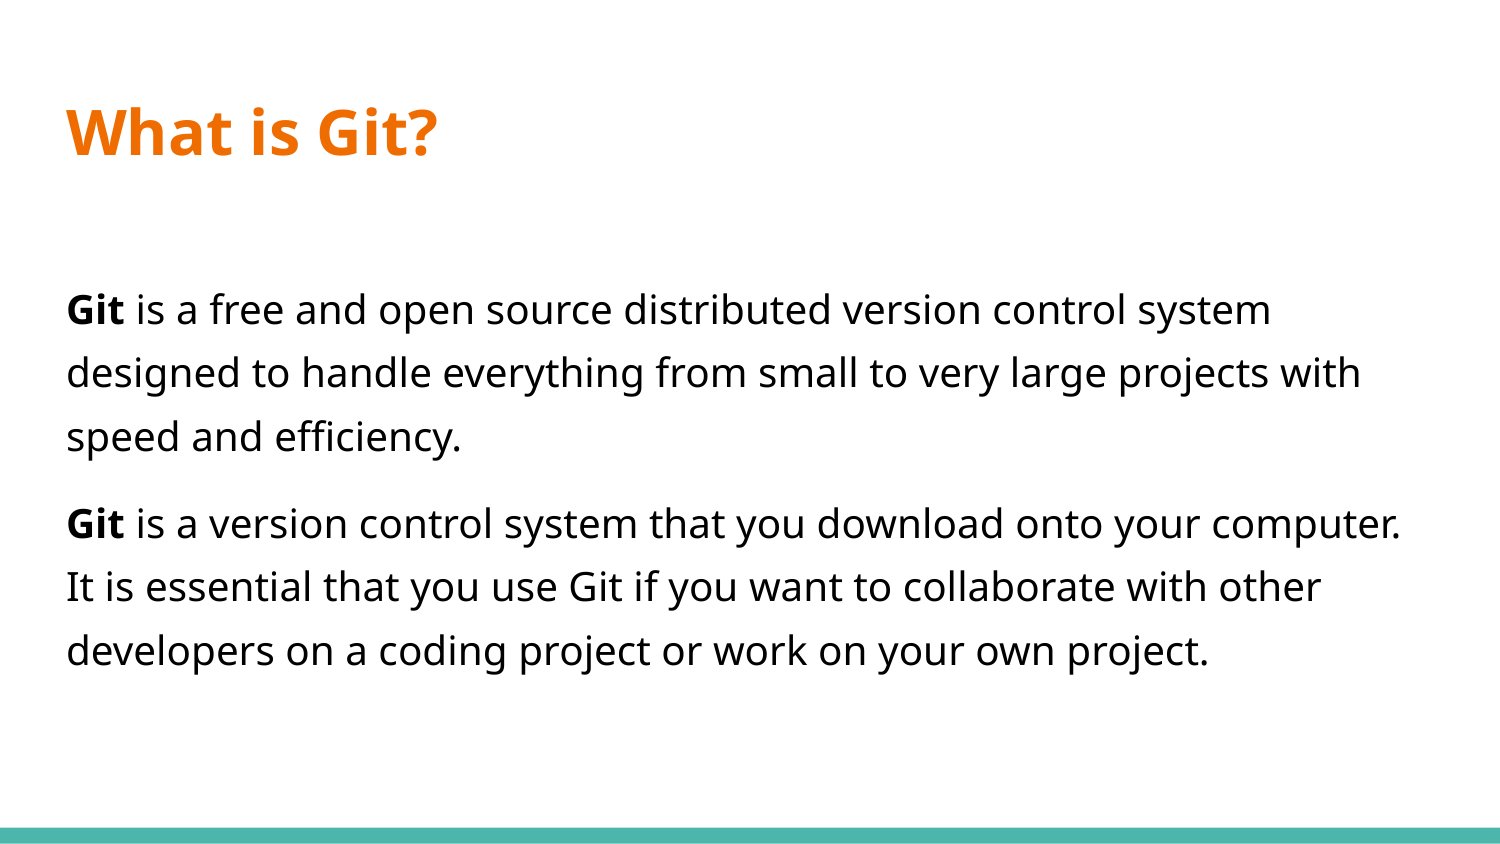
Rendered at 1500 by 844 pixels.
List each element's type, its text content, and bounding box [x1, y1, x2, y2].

title What is Git? [51, 72, 1449, 189]
list Git is a free and open source distributed version control system designed to handle everything from small to very large projects with speed and efficiency. Git is a version control system that you download onto your computer. It is essential that you use Git if you want to collaborate with other developers on a coding project or work on your own project. [51, 258, 1449, 750]
